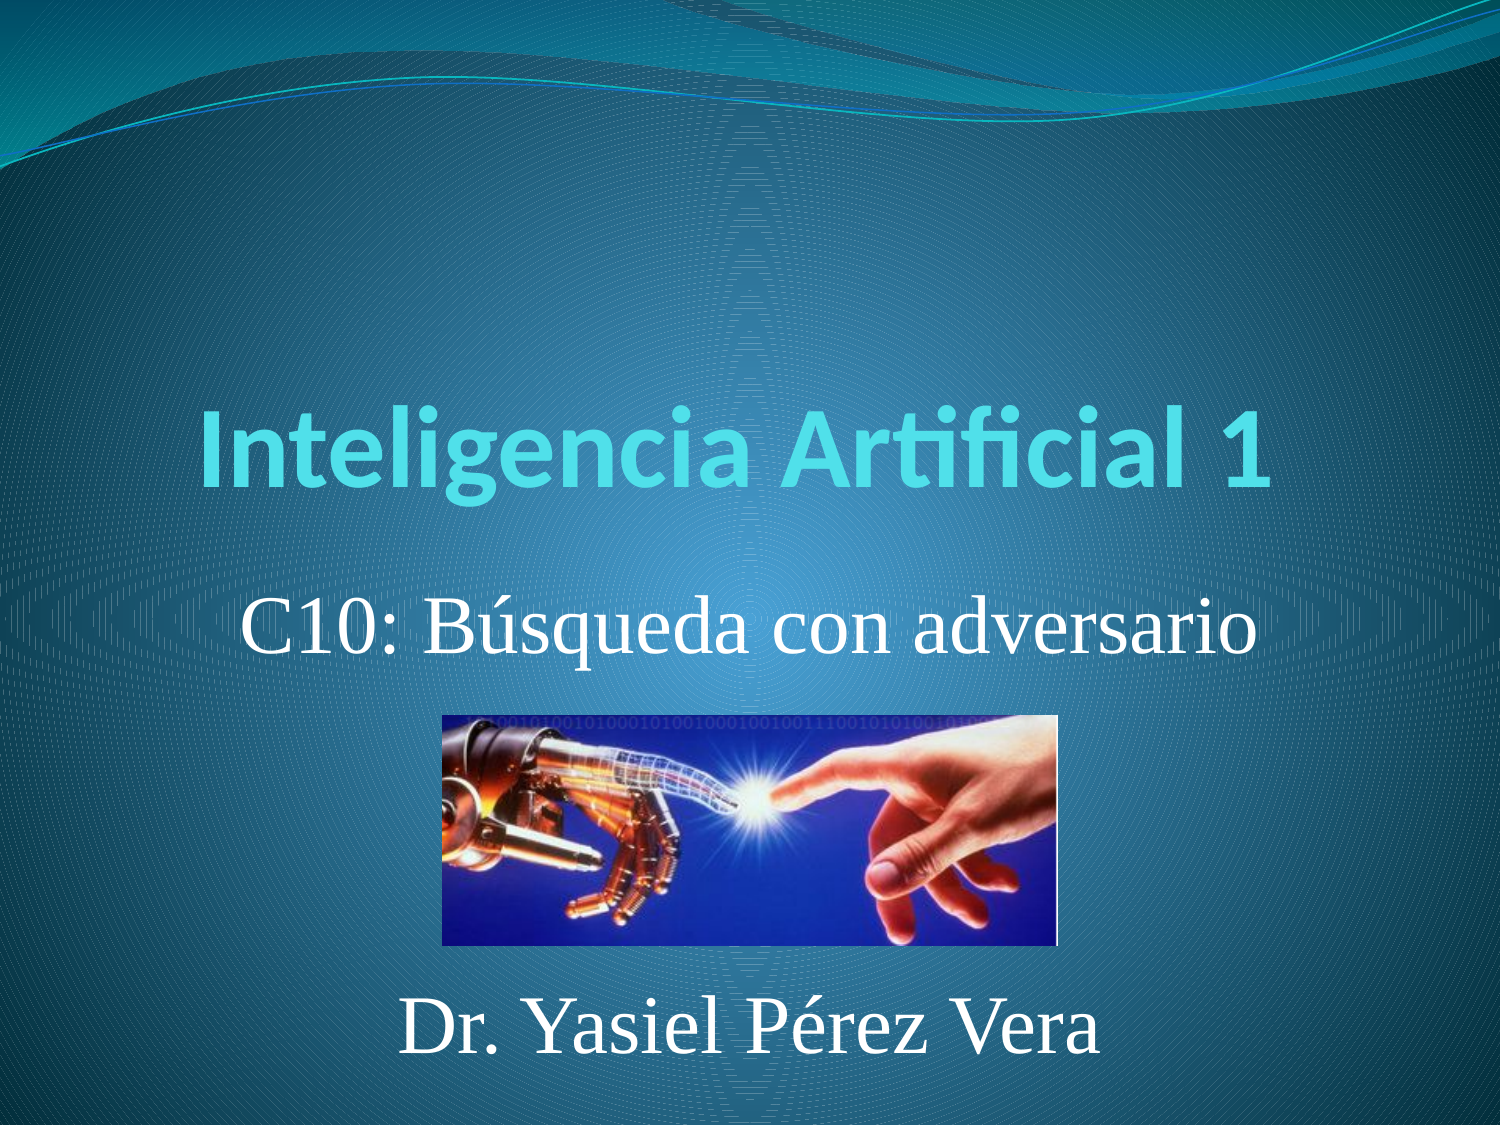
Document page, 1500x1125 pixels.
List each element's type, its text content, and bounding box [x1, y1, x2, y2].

title Inteligencia Artificial 1 [93, 210, 1382, 512]
text_box C10: Búsqueda con adversario Dr. Yasiel Pérez Vera [128, 562, 1371, 1078]
picture [441, 715, 1059, 946]
